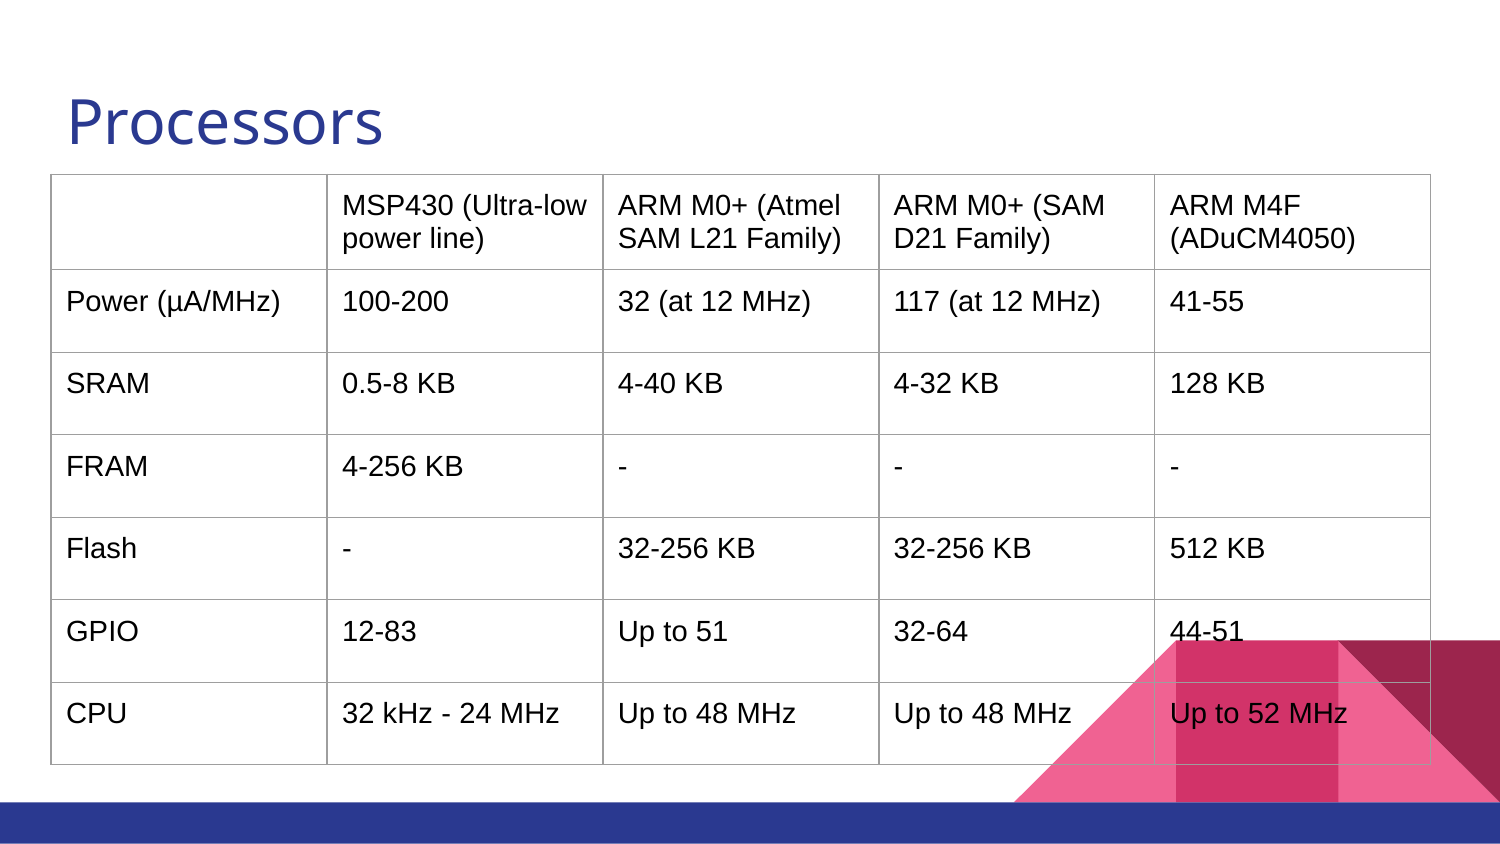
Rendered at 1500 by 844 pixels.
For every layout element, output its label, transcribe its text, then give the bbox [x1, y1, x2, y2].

table_header MSP430 (Ultra-low power line) [328, 175, 602, 269]
table_cell 44-51 [1155, 600, 1430, 682]
table_cell - [1155, 435, 1430, 517]
table_header ARM M0+ (Atmel SAM L21 Family) [604, 175, 878, 269]
table_cell Up to 52 MHz [1155, 683, 1430, 764]
table_cell 12-83 [328, 600, 602, 682]
table_cell 100-200 [328, 270, 602, 352]
table_cell - [328, 518, 602, 599]
title Processors [51, 67, 1449, 167]
table_cell 4-40 KB [604, 353, 878, 434]
table_cell Up to 48 MHz [880, 683, 1154, 764]
table_cell Power (µA/MHz) [52, 270, 326, 352]
table_cell 128 KB [1155, 353, 1430, 434]
table_cell 117 (at 12 MHz) [880, 270, 1154, 352]
table_cell 4-32 KB [880, 353, 1154, 434]
table_cell FRAM [52, 435, 326, 517]
table_cell 32 kHz - 24 MHz [328, 683, 602, 764]
table_cell - [604, 435, 878, 517]
table_header ARM M0+ (SAM D21 Family) [880, 175, 1154, 269]
table_cell 4-256 KB [328, 435, 602, 517]
table_cell 41-55 [1155, 270, 1430, 352]
table_cell Flash [52, 518, 326, 599]
table_cell Up to 48 MHz [604, 683, 878, 764]
table_cell 32-256 KB [880, 518, 1154, 599]
table_header [52, 175, 326, 269]
table_header ARM M4F (ADuCM4050) [1155, 175, 1430, 269]
table_cell 32 (at 12 MHz) [604, 270, 878, 352]
table_cell GPIO [52, 600, 326, 682]
table_cell 32-256 KB [604, 518, 878, 599]
table_cell CPU [52, 683, 326, 764]
table_cell - [880, 435, 1154, 517]
table_cell 0.5-8 KB [328, 353, 602, 434]
table_cell 32-64 [880, 600, 1154, 682]
table_cell 512 KB [1155, 518, 1430, 599]
table_cell Up to 51 [604, 600, 878, 682]
table_cell SRAM [52, 353, 326, 434]
